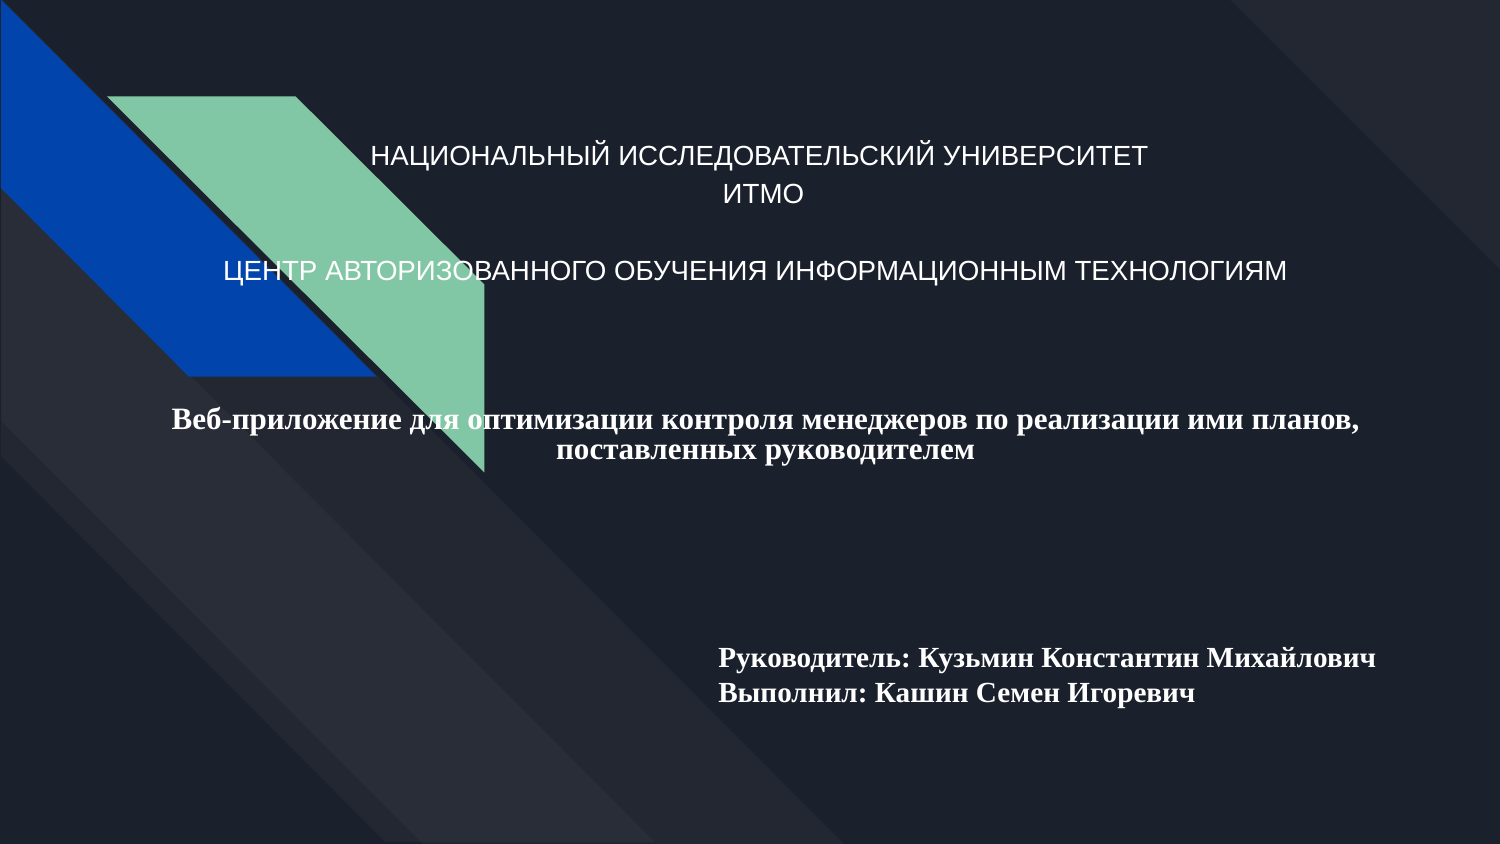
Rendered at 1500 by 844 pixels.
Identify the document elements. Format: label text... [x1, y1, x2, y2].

title НАЦИОНАЛЬНЫЙ ИССЛЕДОВАТЕЛЬСКИЙ УНИВЕРСИТЕТ ИТМО ЦЕНТР АВТОРИЗОВАННОГО ОБУЧЕНИЯ ИНФОРМАЦИОННЫМ ТЕХНОЛОГИЯМ [129, 118, 1391, 303]
subtitle Веб-приложение для оптимизации контроля менеджеров по реализации ими планов, поставленных руководителем [135, 390, 1397, 480]
text_box Руководитель: Кузьмин Константин Михайлович Выполнил: Кашин Семен Игоревич [703, 623, 1413, 724]
